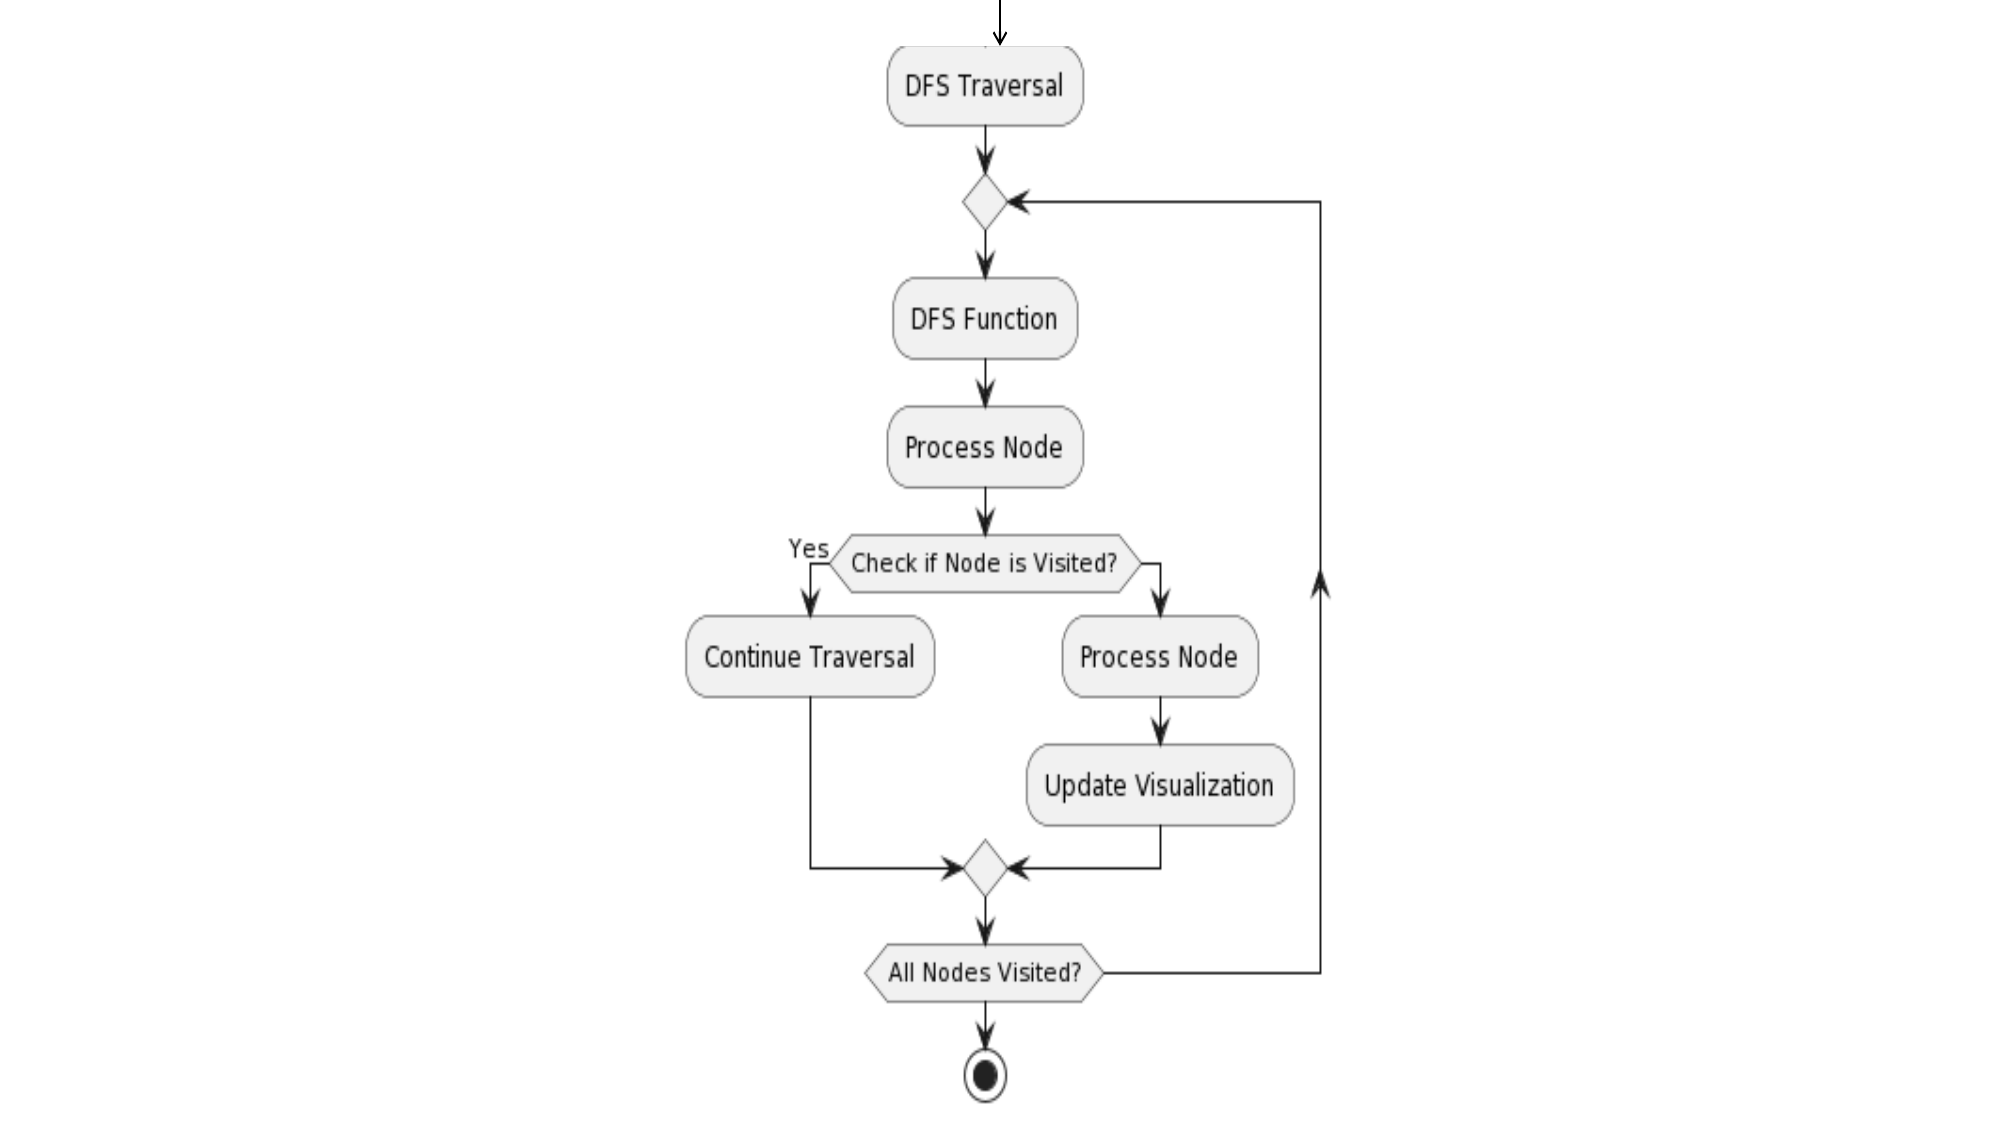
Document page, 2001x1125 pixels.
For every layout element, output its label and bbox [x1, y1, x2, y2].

picture [664, 46, 1367, 1125]
